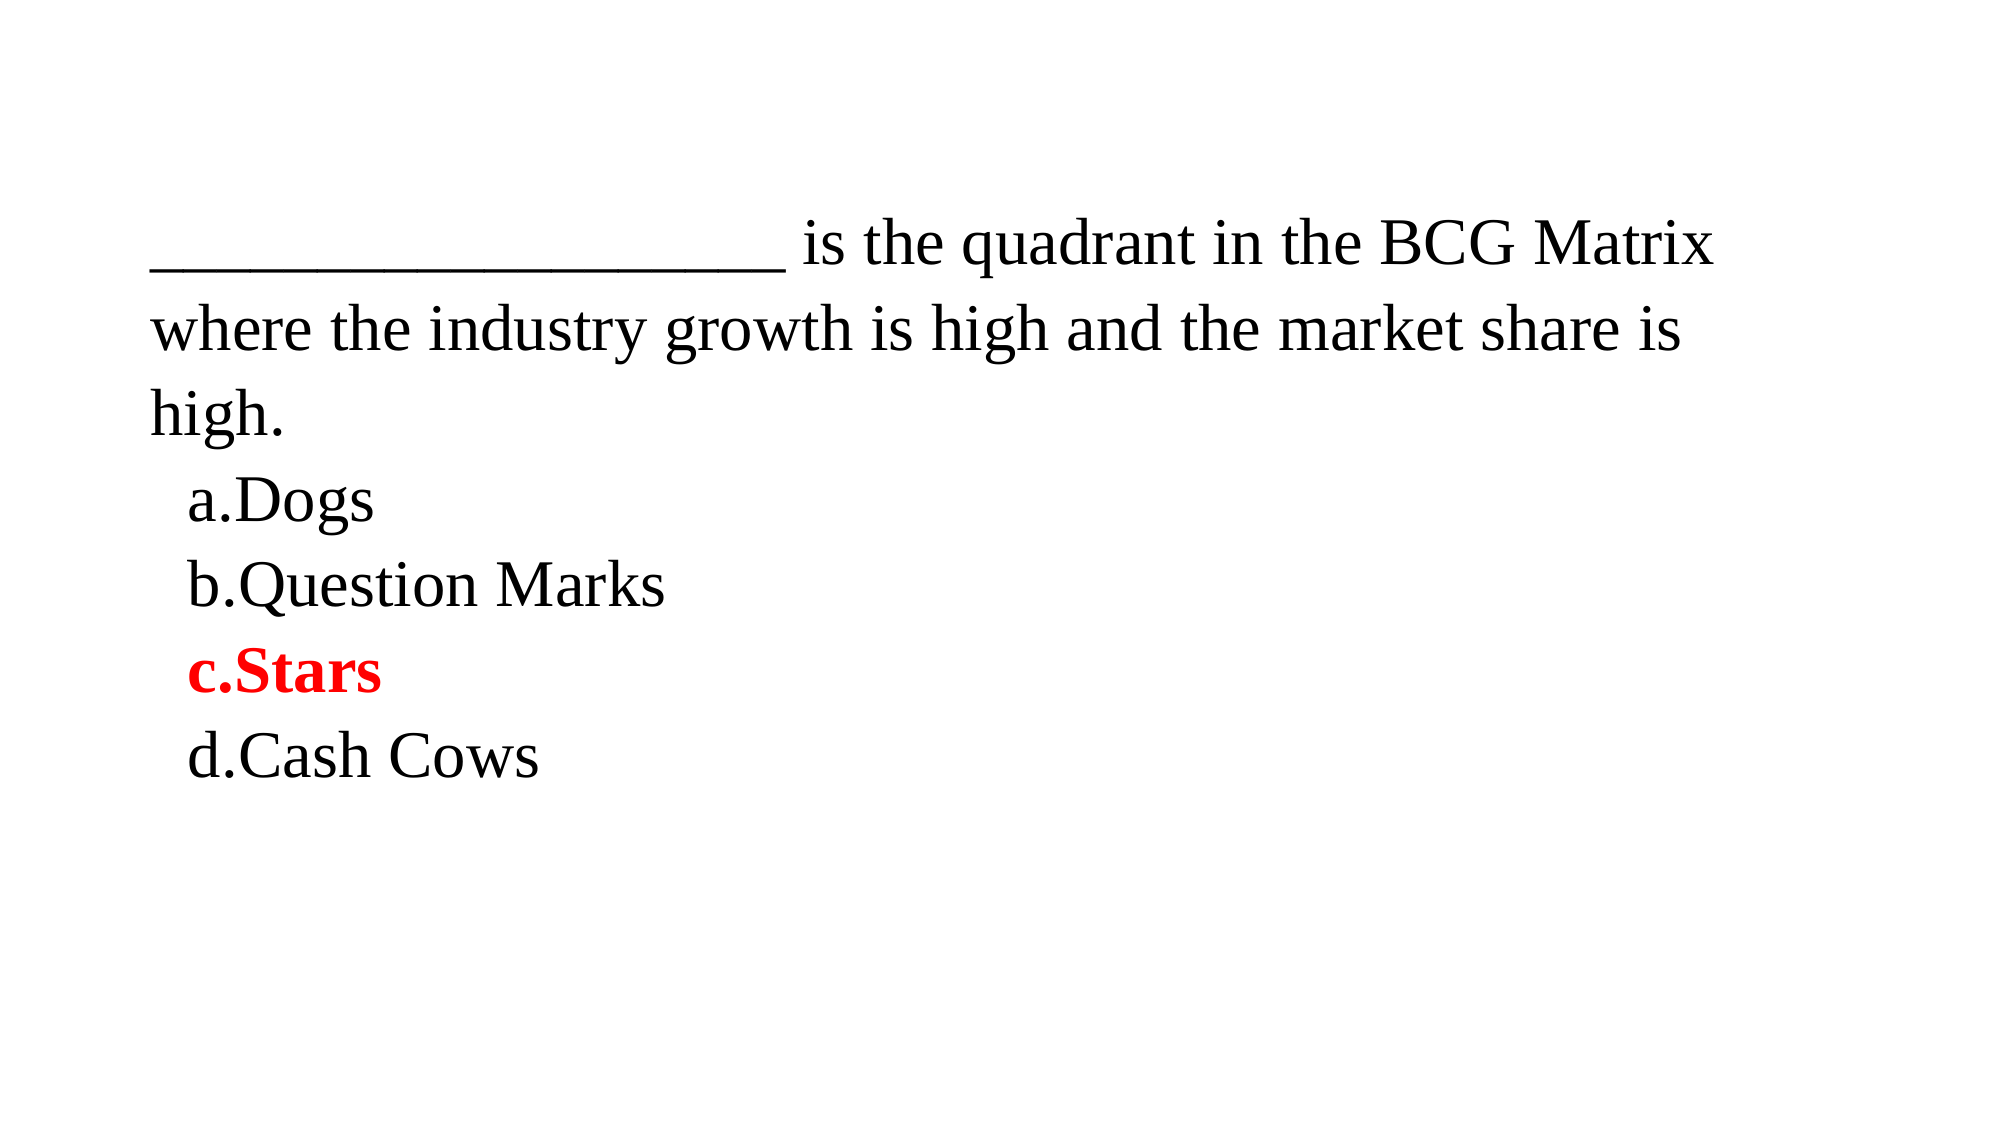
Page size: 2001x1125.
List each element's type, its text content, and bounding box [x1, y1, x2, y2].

title [137, 59, 1863, 278]
list ___________________ is the quadrant in the BCG Matrix where the industry growth is high and the market share is high. Dogs Question Marks Stars Cash Cows [97, 184, 1823, 899]
